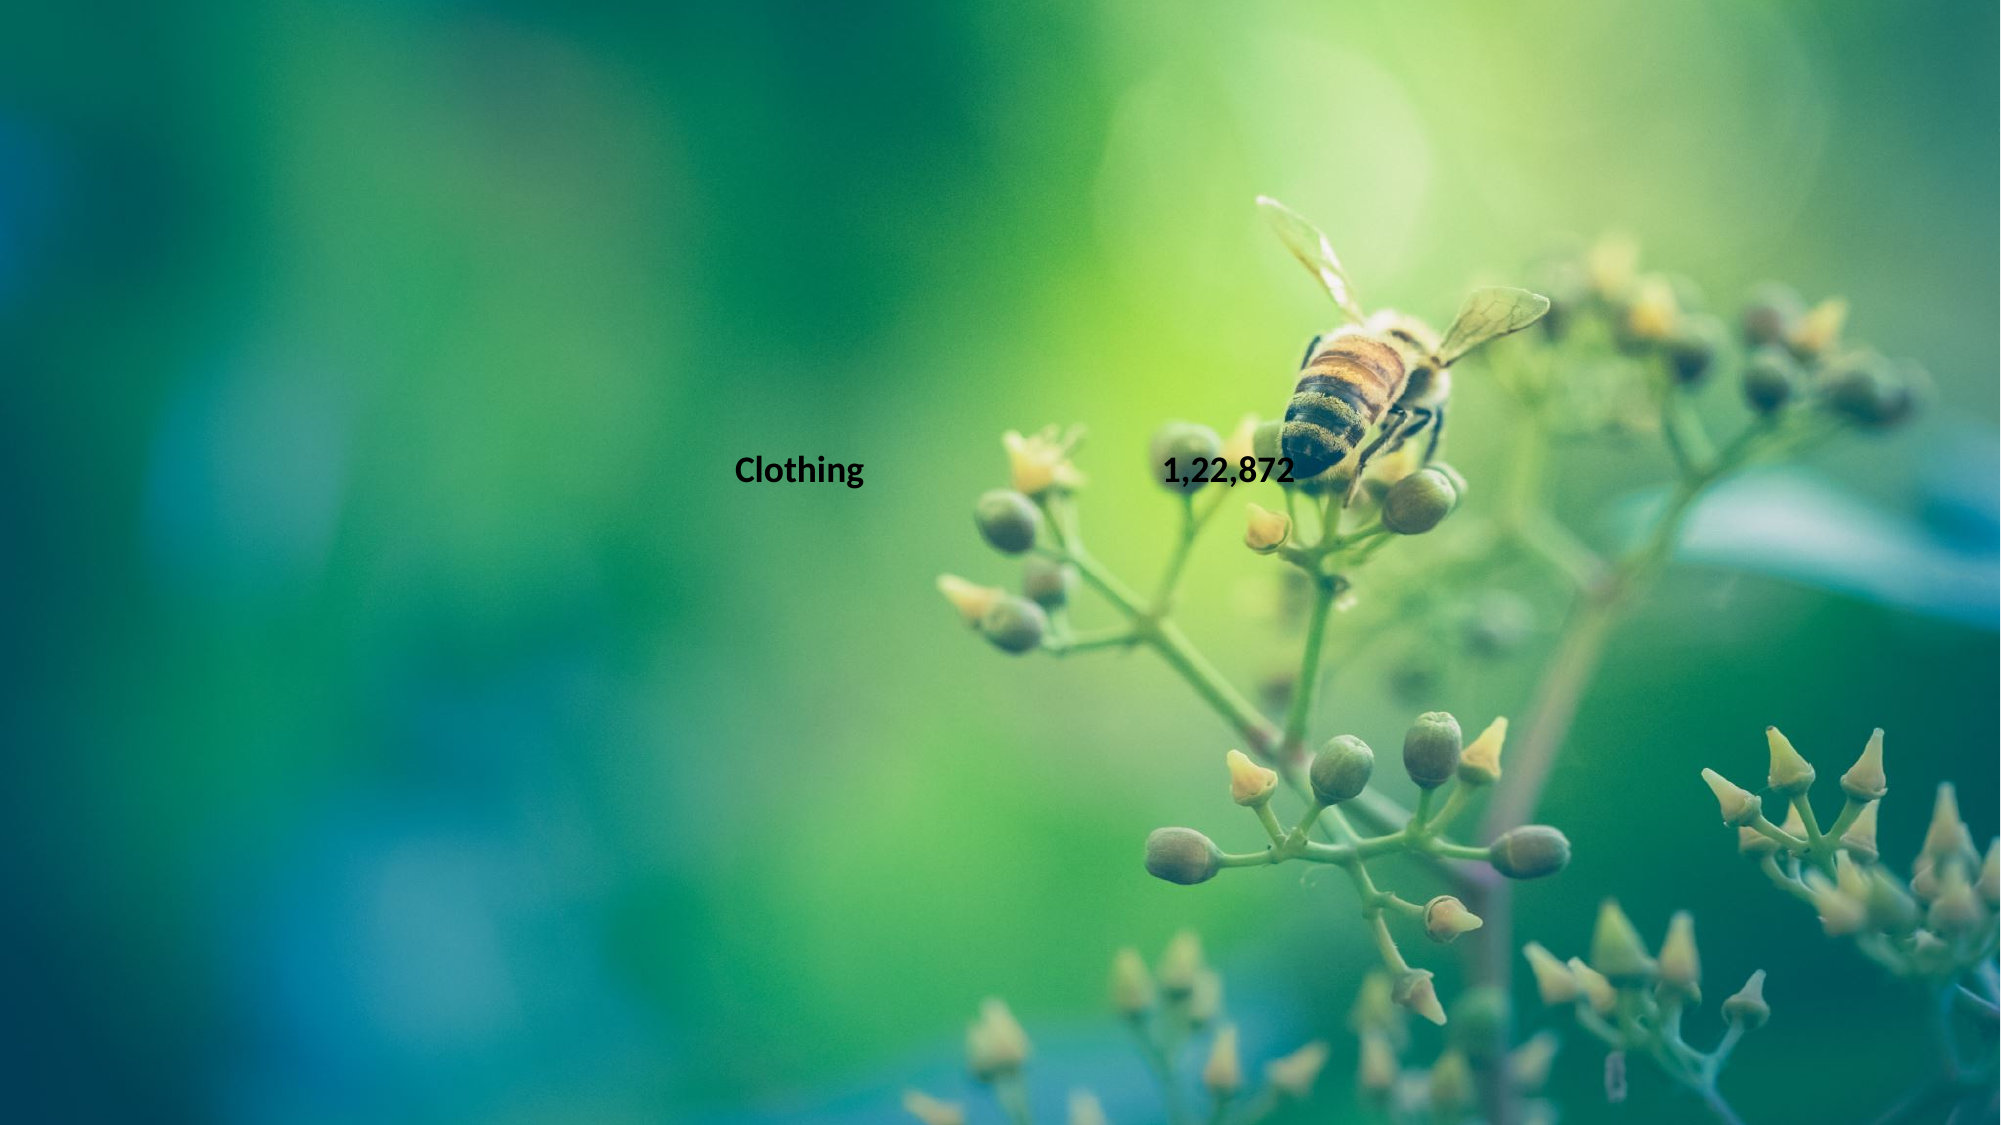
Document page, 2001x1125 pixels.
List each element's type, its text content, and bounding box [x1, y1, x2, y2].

picture [214, 1059, 218, 1072]
text_box Clothing 1,22,872 [720, 437, 1455, 498]
picture [0, 0, 2001, 1125]
